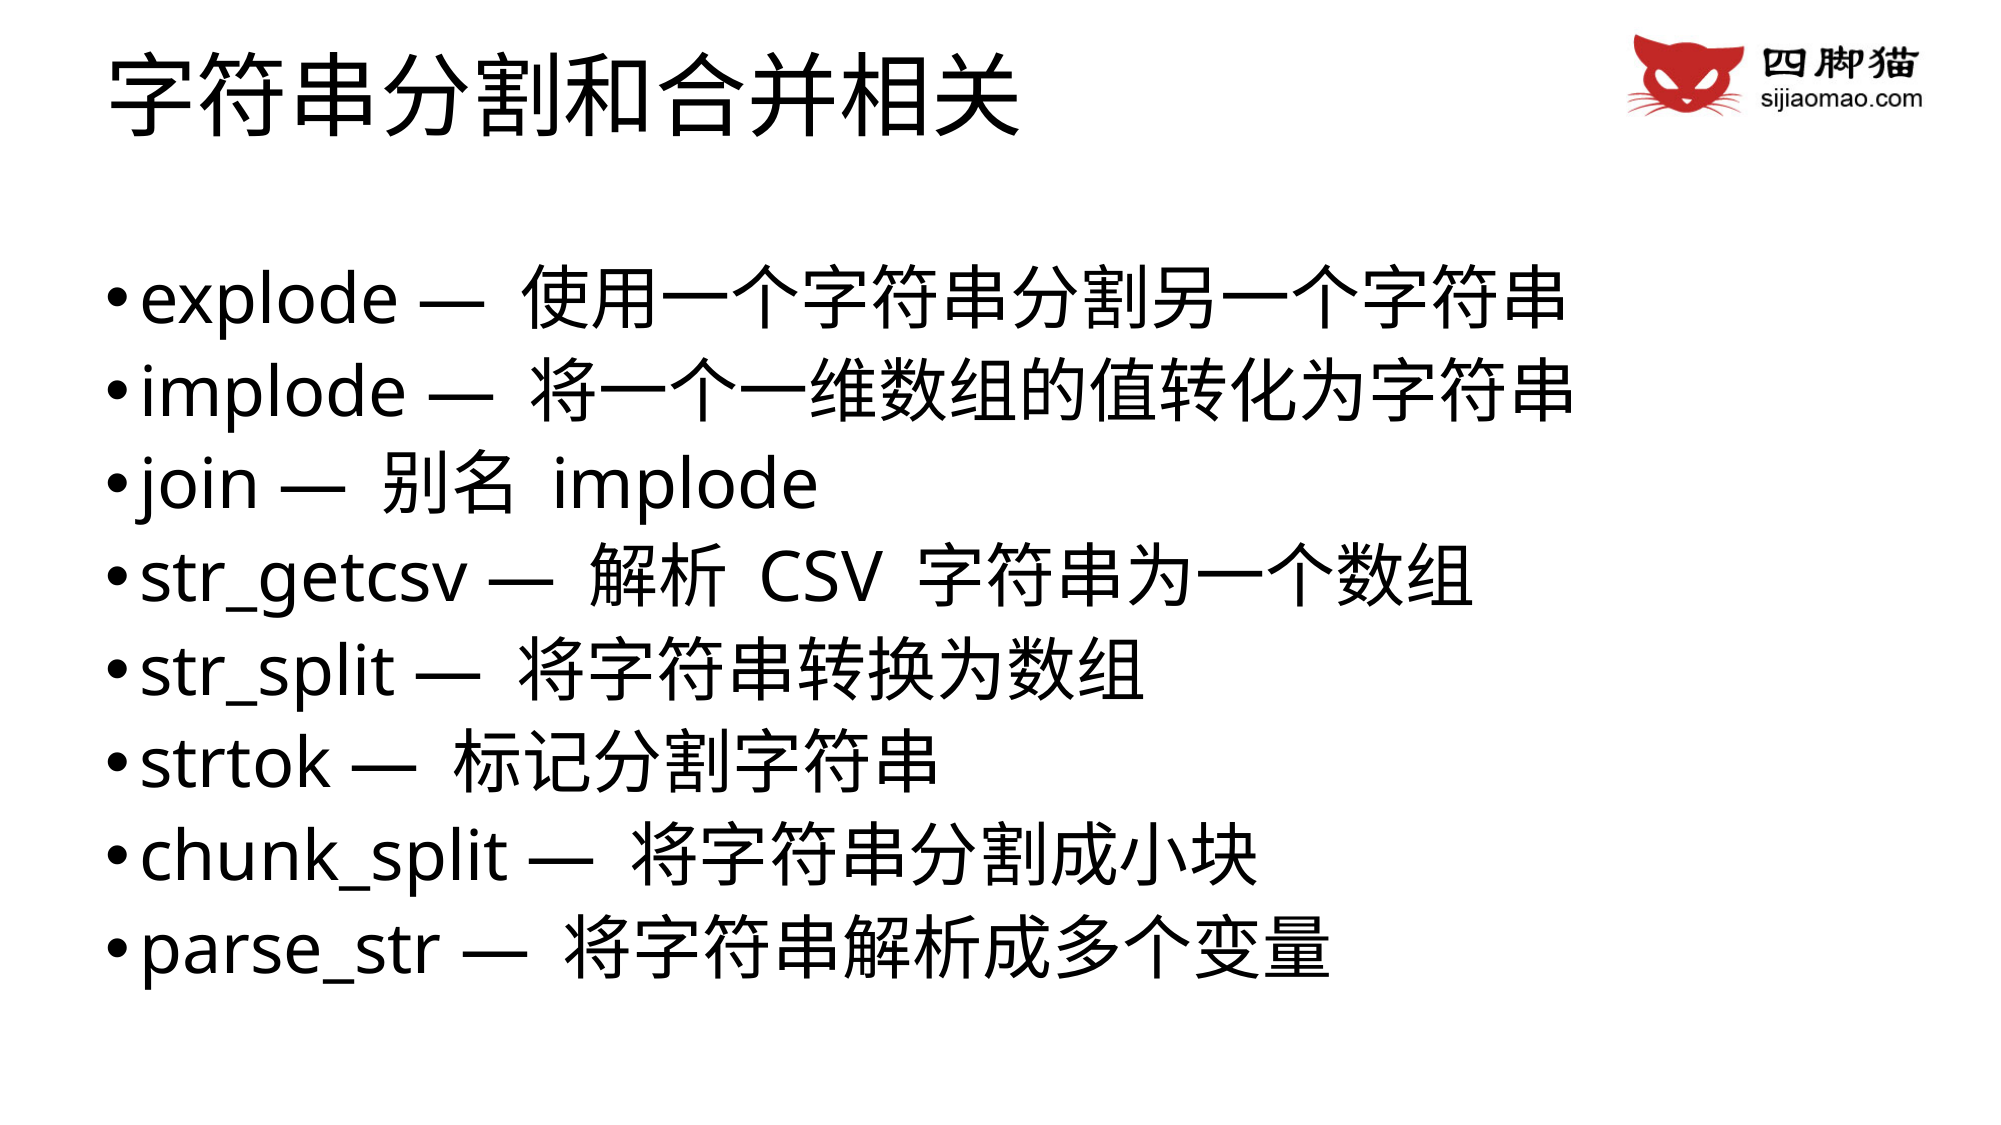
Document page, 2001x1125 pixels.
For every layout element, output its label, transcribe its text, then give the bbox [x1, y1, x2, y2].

text_box explode — 使用一个字符串分割另一个字符串 implode — 将一个一维数组的值转化为字符串 join — 别名 implode str_getcsv — 解析 CSV 字符串为一个数组 str_split — 将字符串转换为数组 strtok — 标记分割字符串 chunk_split — 将字符串分割成小块 parse_str — 将字符串解析成多个变量 [90, 255, 2000, 1000]
picture [1626, 27, 1934, 125]
text_box 字符串分割和合并相关 [90, 42, 1615, 157]
